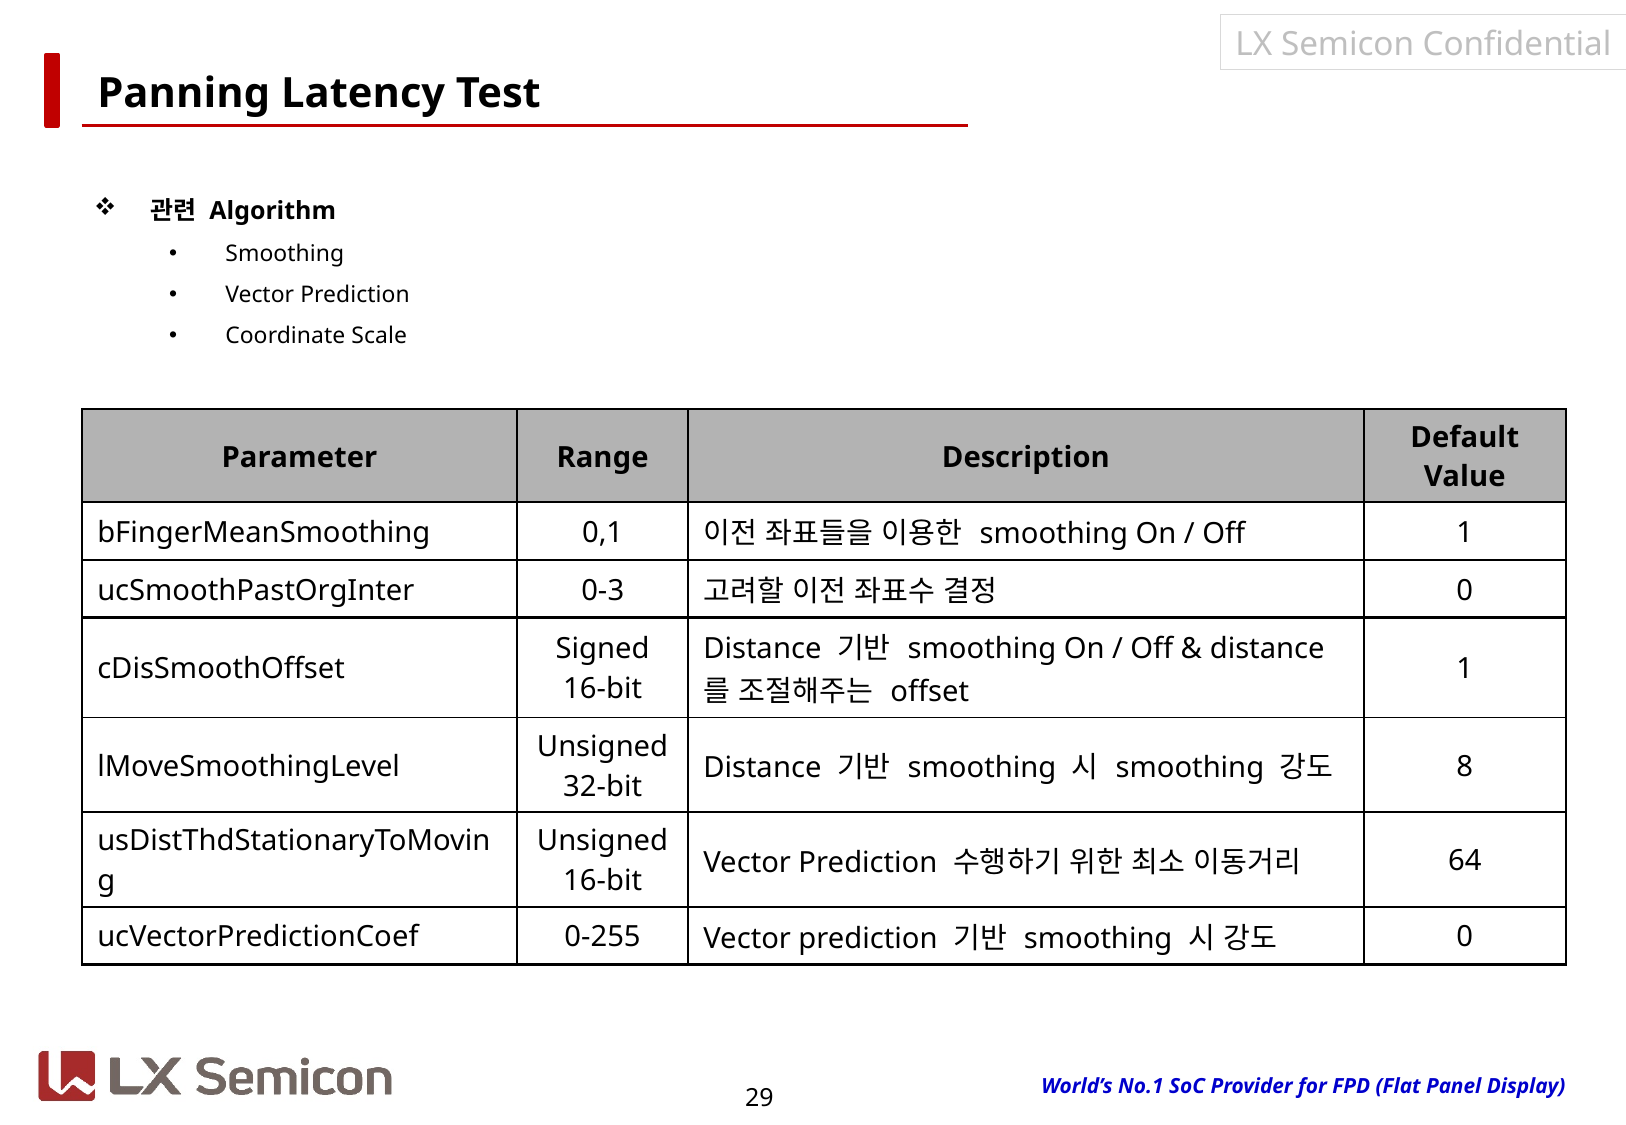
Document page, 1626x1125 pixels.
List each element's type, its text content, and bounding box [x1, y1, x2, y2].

table_cell 0 [1365, 561, 1565, 616]
table_cell Unsigned 16-bit [518, 813, 687, 906]
table_cell usDistThdStationaryToMoving [83, 813, 516, 906]
text_box 관련 Algorithm Smoothing Vector Prediction Coordinate Scale [79, 172, 892, 356]
title Panning Latency Test [81, 42, 1614, 139]
table_cell ucSmoothPastOrgInter [83, 561, 516, 616]
table_cell Vector Prediction 수행하기 위한 최소 이동거리 [689, 813, 1363, 906]
table_cell 0 [1365, 908, 1565, 963]
table_cell Distance 기반 smoothing 시 smoothing 강도 [689, 718, 1363, 811]
table_cell ucVectorPredictionCoef [83, 908, 516, 963]
table_cell Distance 기반 smoothing On / Off & distance를 조절해주는 offset [689, 619, 1363, 717]
table_cell lMoveSmoothingLevel [83, 718, 516, 811]
table_cell 64 [1365, 813, 1565, 906]
table_cell 1 [1365, 503, 1565, 559]
table_cell 0-3 [518, 561, 687, 616]
table_cell cDisSmoothOffset [83, 619, 516, 717]
table_header Range [518, 410, 687, 501]
table_cell 0,1 [518, 503, 687, 559]
table_cell Signed 16-bit [518, 619, 687, 717]
table_cell 고려할 이전 좌표수 결정 [689, 561, 1363, 616]
table_header Parameter [83, 410, 516, 501]
table_cell 이전 좌표들을 이용한 smoothing On / Off [689, 503, 1363, 559]
table_cell bFingerMeanSmoothing [83, 503, 516, 559]
table_cell Vector prediction 기반 smoothing 시 강도 [689, 908, 1363, 963]
table_header Default Value [1365, 410, 1565, 501]
table_cell 1 [1365, 619, 1565, 717]
table_header Description [689, 410, 1363, 501]
table_cell 8 [1365, 718, 1565, 811]
picture [32, 1046, 398, 1106]
table_cell Unsigned 32-bit [518, 718, 687, 811]
table_cell 0-255 [518, 908, 687, 963]
